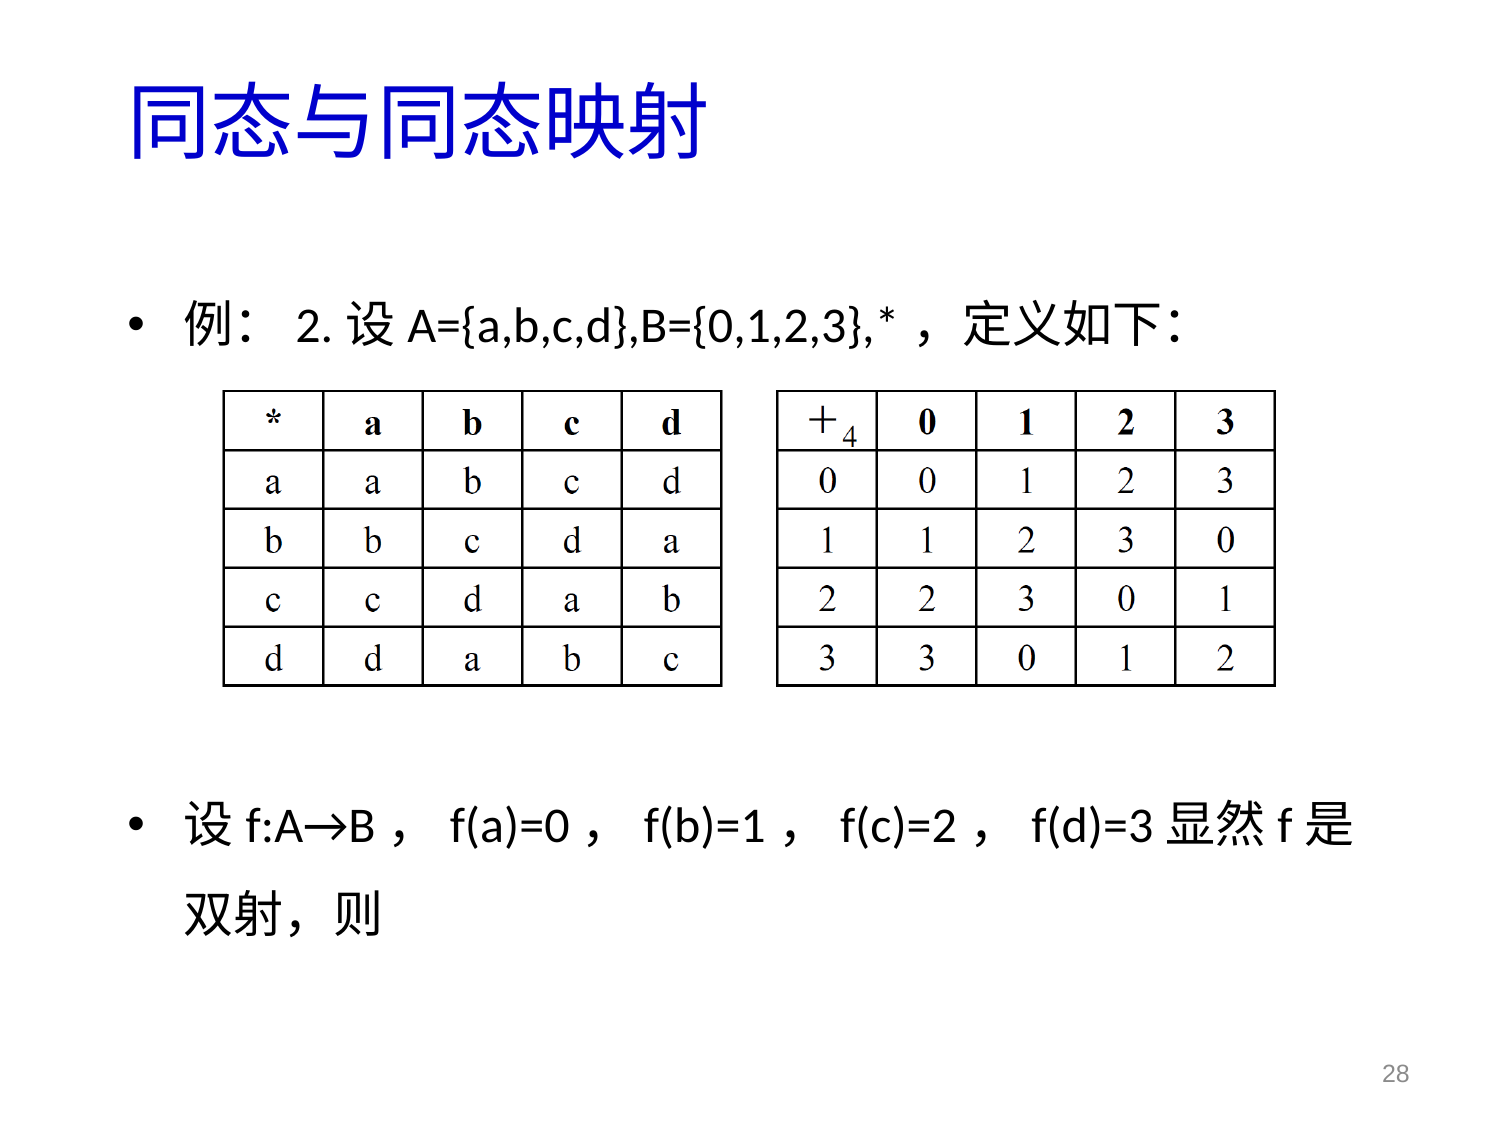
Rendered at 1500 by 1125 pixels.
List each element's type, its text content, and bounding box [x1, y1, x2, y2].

picture [221, 385, 1279, 689]
title 同态与同态映射 [112, 24, 1388, 213]
slide_number 28 [1074, 1042, 1425, 1103]
